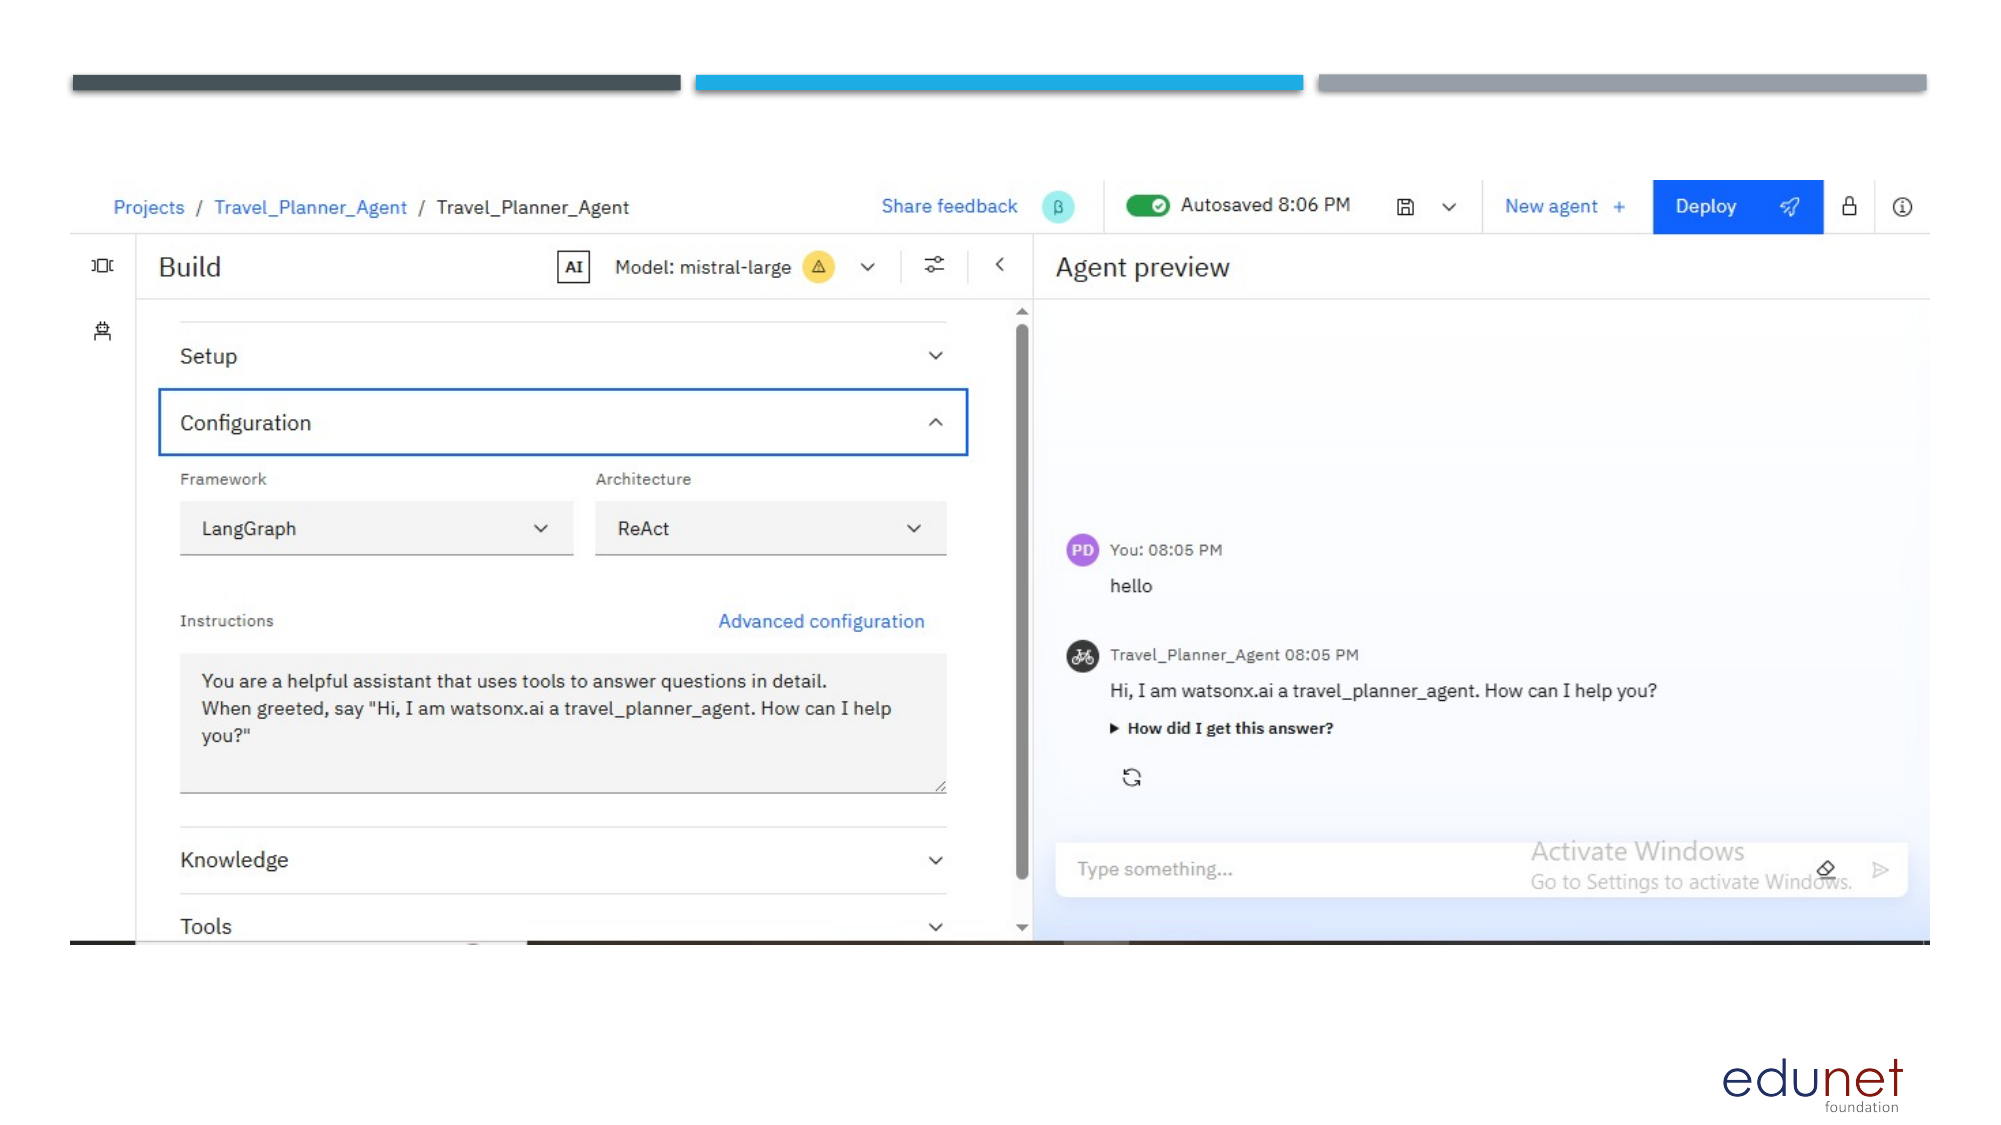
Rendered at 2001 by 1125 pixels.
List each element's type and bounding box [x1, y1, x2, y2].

picture [70, 179, 1930, 946]
picture [1719, 1056, 1905, 1116]
